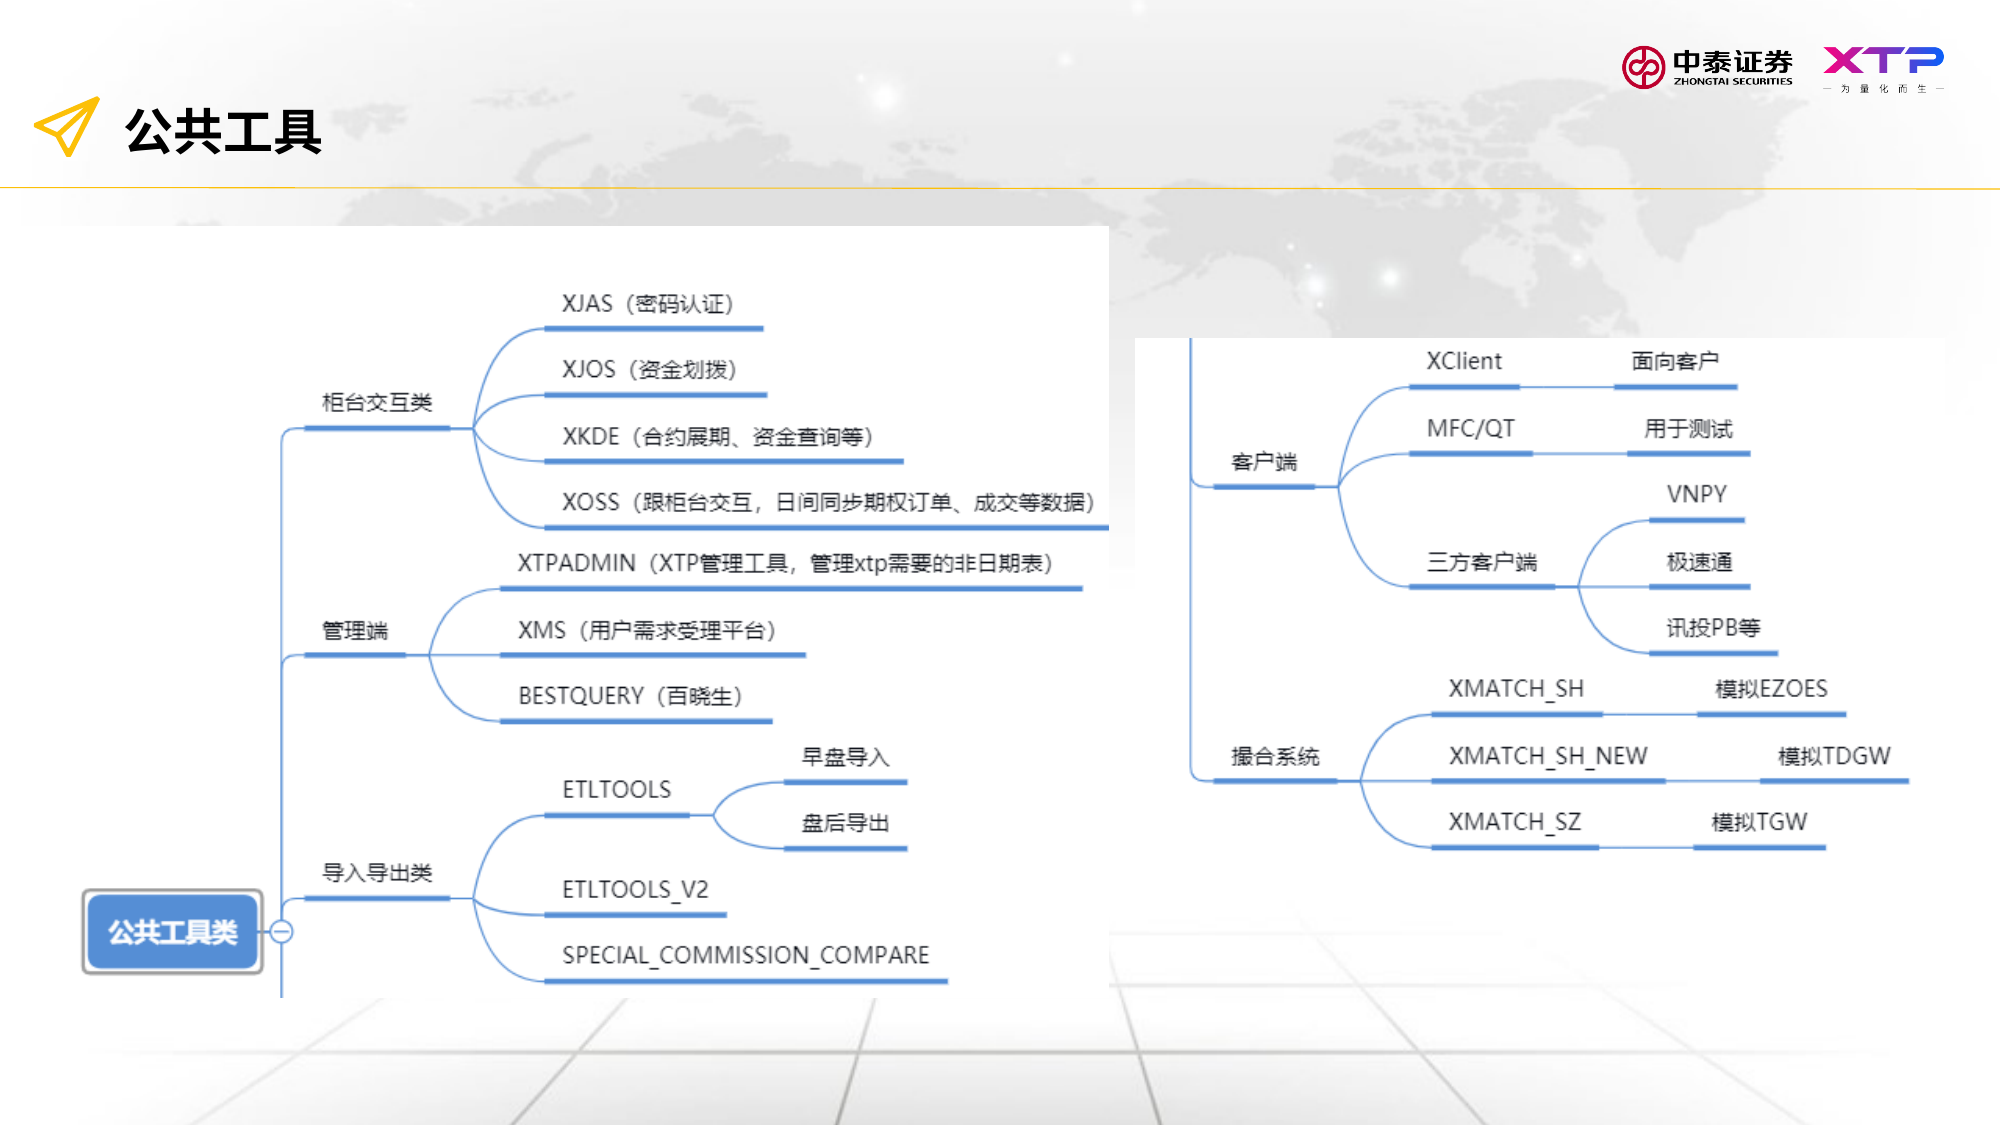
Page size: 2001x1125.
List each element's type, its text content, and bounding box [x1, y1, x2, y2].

picture [0, 0, 2001, 1125]
text_box [32, 95, 101, 159]
title 公共工具 [108, 0, 1890, 169]
